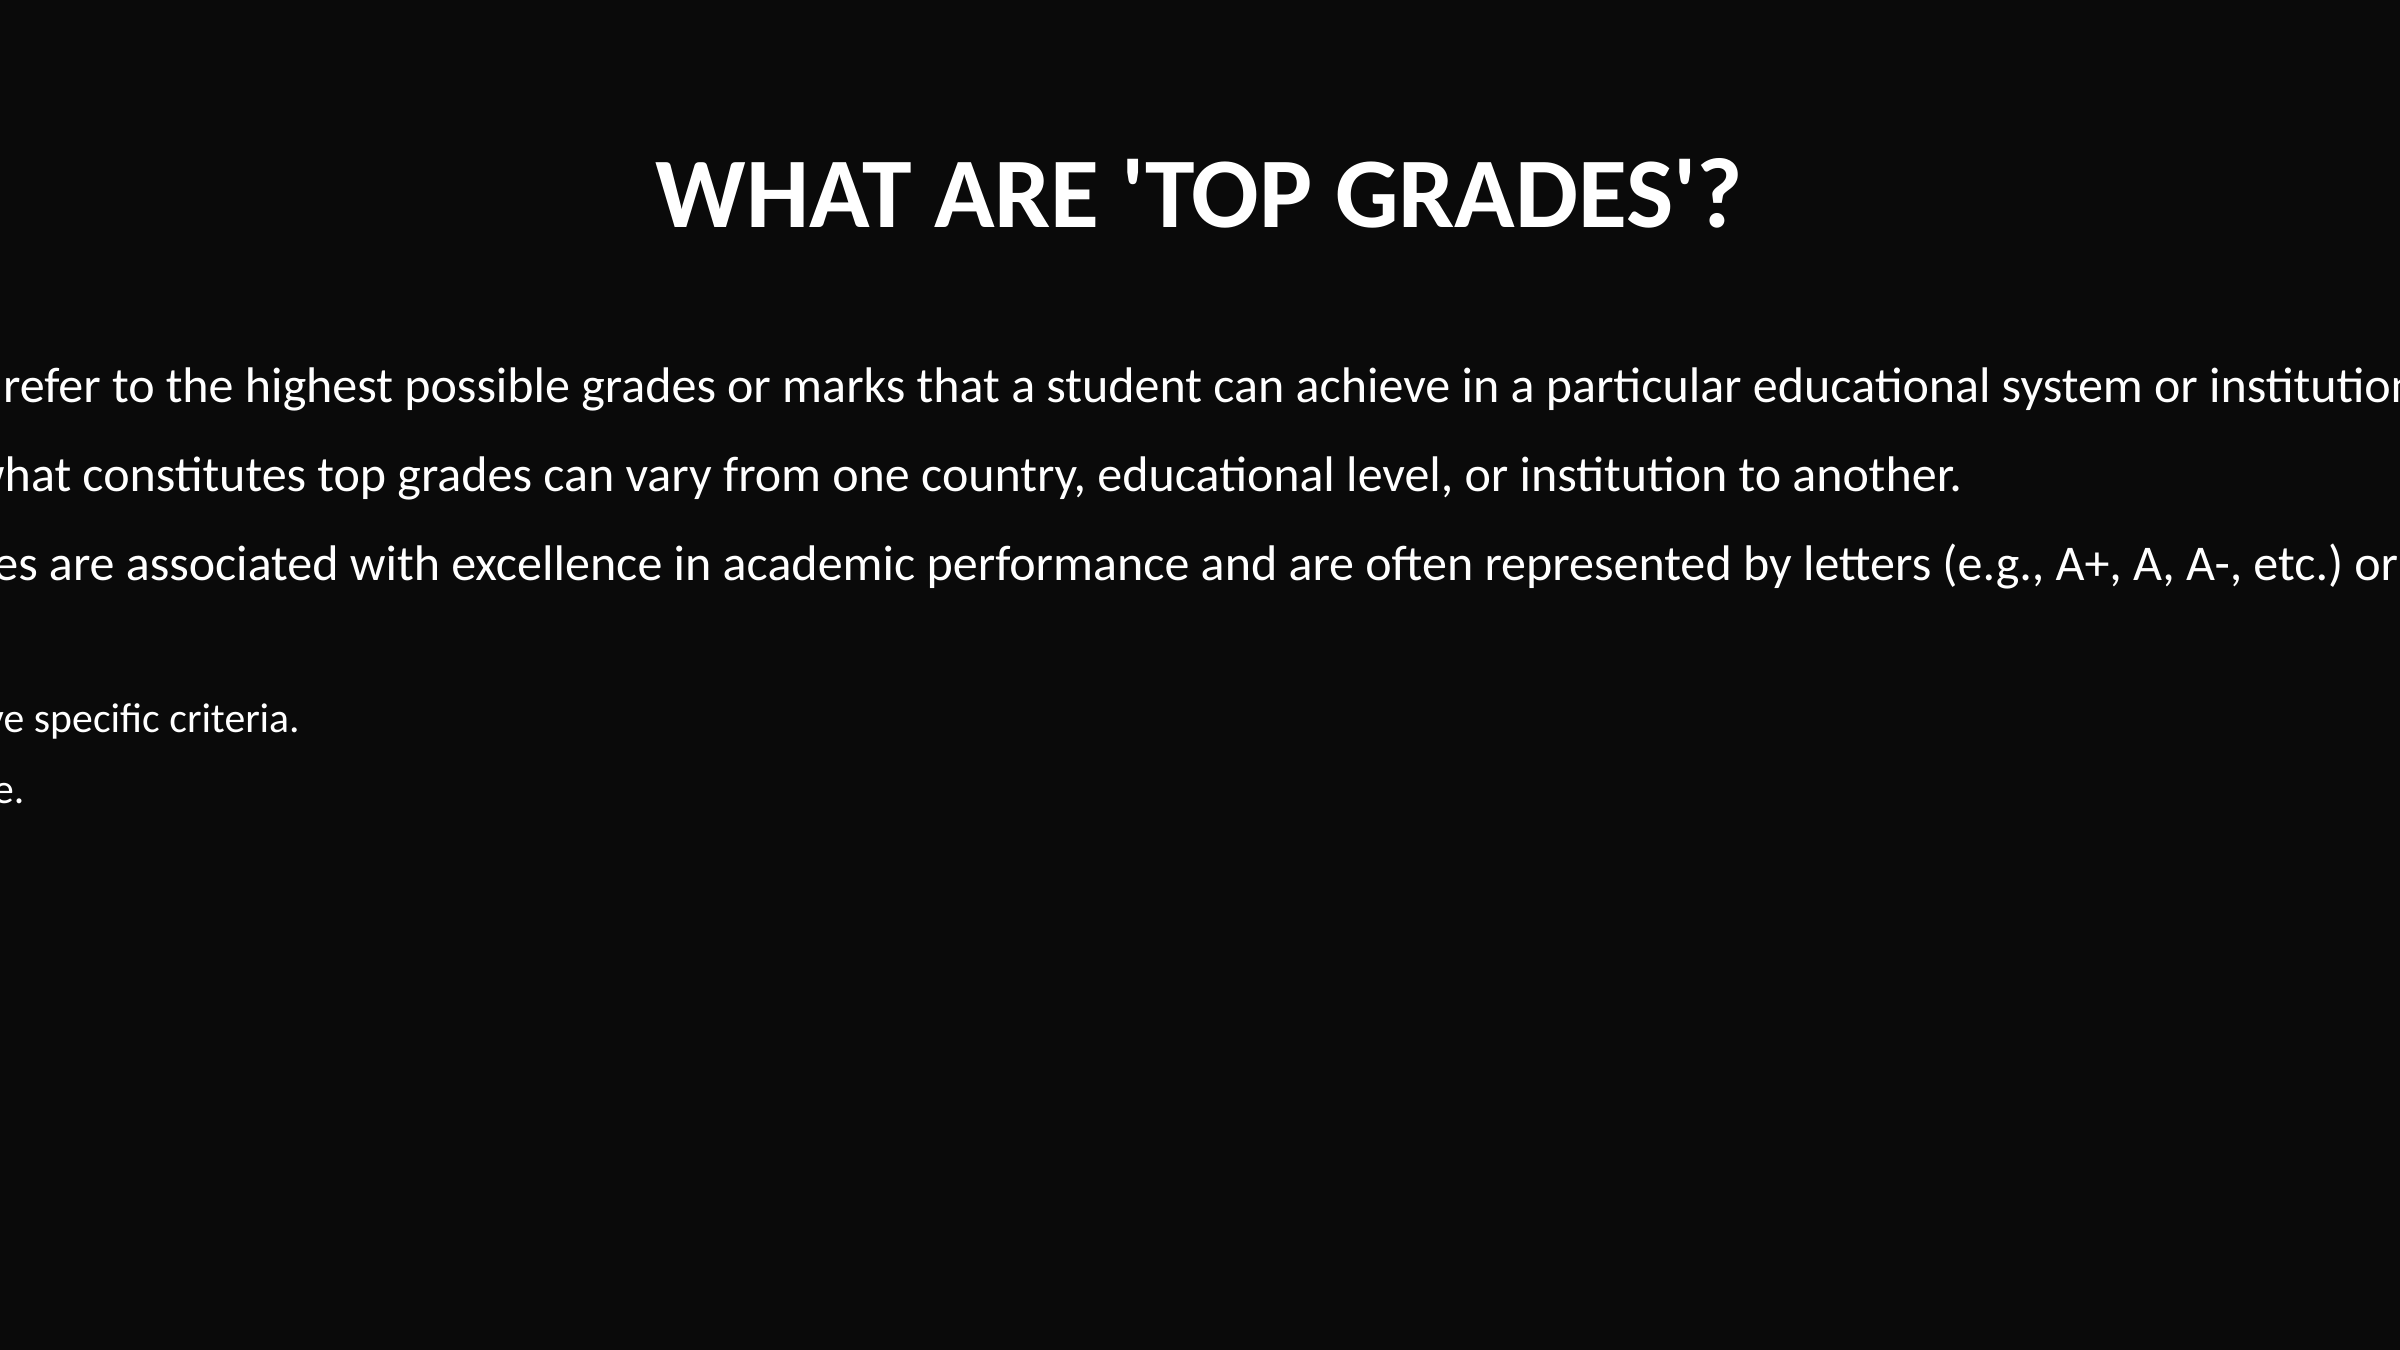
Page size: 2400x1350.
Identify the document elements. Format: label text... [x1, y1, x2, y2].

text_box 'Top grades' for students typically refer to the highest possible grades or marks that a student can achieve in a particular educational system or institution. The specific grading system and what constitutes top grades can vary from one country, educational level, or institution to another. However, in many cases, top grades are associated with excellence in academic performance and are often represented by letters (e.g., A+, A, A-, etc.) or numerical scores (e.g., 90-100%). Can vary from country to country. Different educational levels may have specific criteria. Associated with academic excellence. [0, 300, 2400, 819]
text_box WHAT ARE 'TOP GRADES'? [641, 75, 1759, 255]
